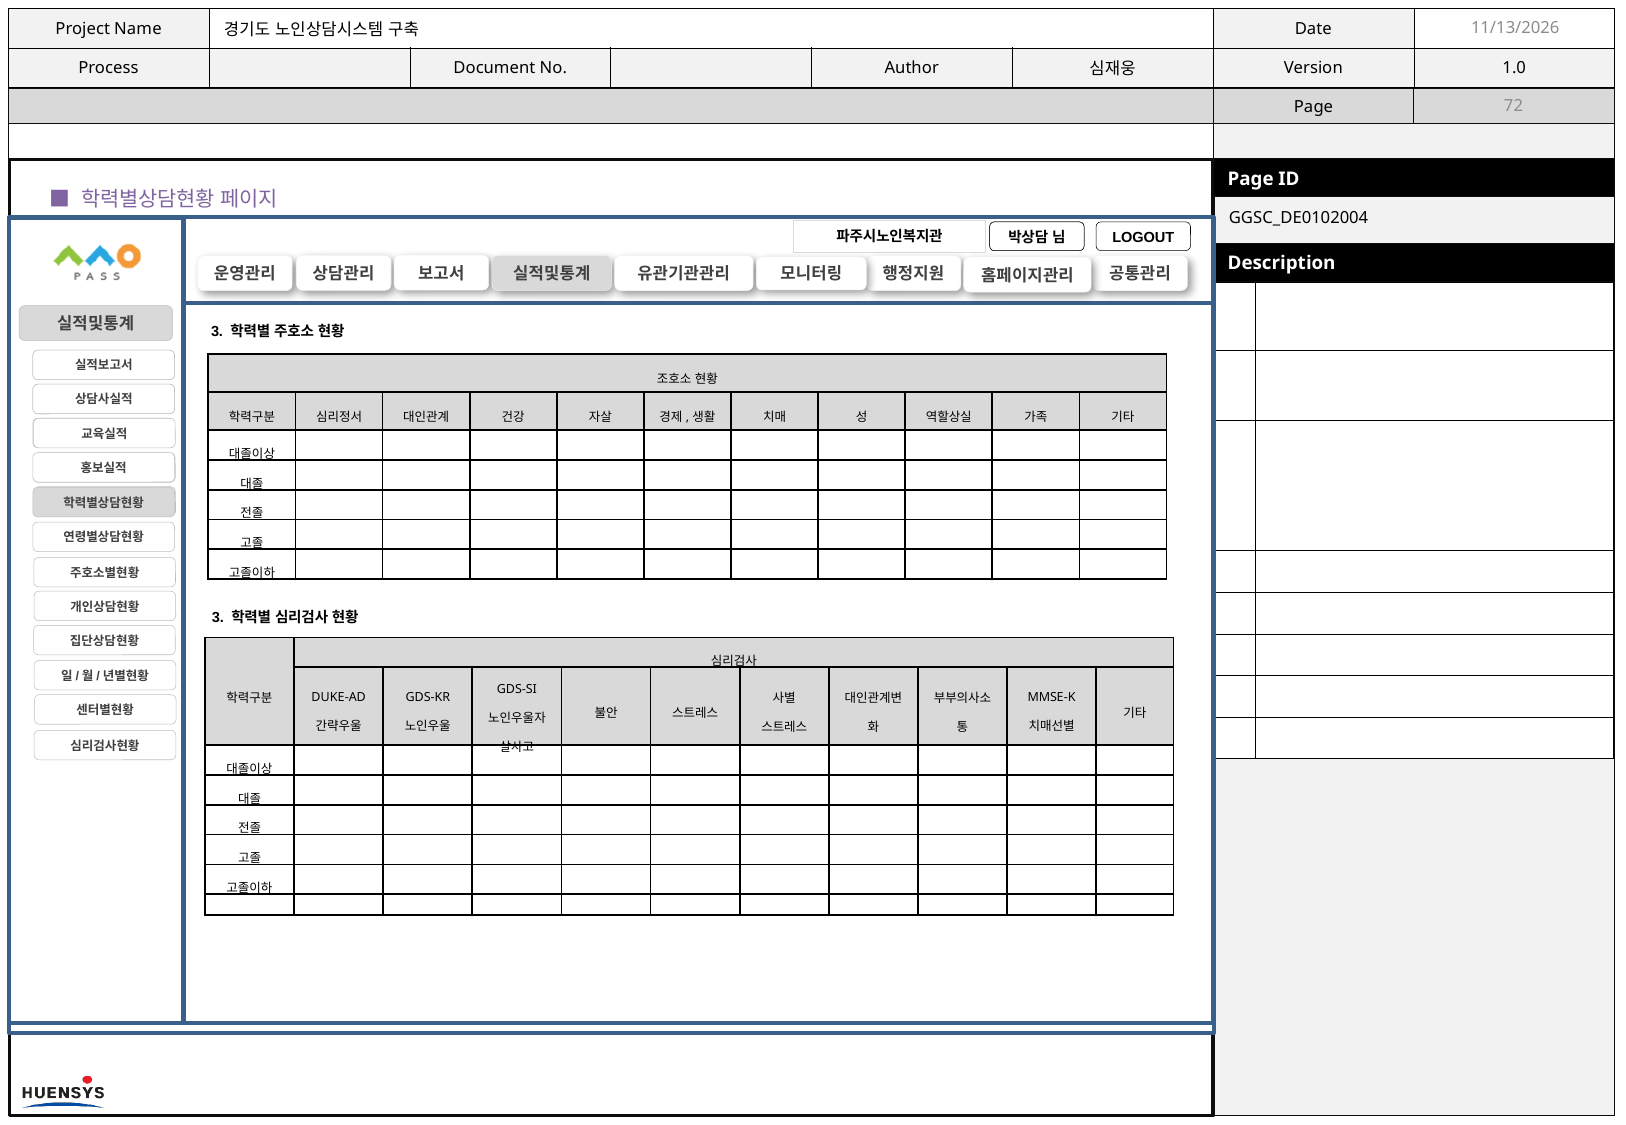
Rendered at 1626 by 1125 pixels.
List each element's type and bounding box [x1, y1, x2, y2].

table_cell [919, 668, 1006, 744]
table_header [35, 175, 1001, 215]
table_cell [651, 835, 739, 864]
table_cell [651, 746, 739, 774]
table_cell [1097, 865, 1173, 893]
table_cell [732, 461, 817, 489]
table_cell [296, 393, 382, 429]
table_header [206, 638, 293, 744]
table_cell [645, 393, 730, 429]
table_cell [295, 865, 382, 893]
table_cell [1256, 593, 1613, 634]
table_cell [209, 461, 295, 489]
table_cell [206, 865, 293, 893]
table_cell [473, 668, 561, 744]
table_header [209, 355, 1166, 391]
table_cell [819, 393, 904, 429]
table_cell [741, 865, 828, 893]
table_cell [819, 550, 904, 578]
table_cell [830, 776, 917, 804]
table_cell [209, 520, 295, 548]
table_cell [384, 865, 471, 893]
table_cell [562, 895, 650, 914]
table_cell [645, 491, 730, 519]
table_cell [993, 431, 1079, 459]
table_cell [741, 806, 828, 834]
table_cell [1097, 806, 1173, 834]
table_cell [471, 393, 556, 429]
table_cell [906, 461, 991, 489]
table_cell [383, 431, 469, 459]
table_cell [1216, 421, 1255, 550]
table_cell [558, 393, 643, 429]
table_cell [645, 461, 730, 489]
table_header [1216, 283, 1255, 350]
table_cell [562, 835, 650, 864]
table_cell [919, 776, 1006, 804]
table_cell [732, 393, 817, 429]
table_cell [562, 865, 650, 893]
table_cell [741, 776, 828, 804]
table_cell [206, 895, 293, 914]
table_cell [645, 520, 730, 548]
table_cell [1008, 865, 1095, 893]
table_cell [1216, 676, 1255, 717]
table_cell [206, 746, 293, 774]
table_cell [651, 895, 739, 914]
table_cell [471, 431, 556, 459]
table_cell [206, 776, 293, 804]
table_cell [906, 431, 991, 459]
table_cell [993, 491, 1079, 519]
table_cell [1216, 551, 1255, 592]
table_cell [732, 431, 817, 459]
table_cell [471, 461, 556, 489]
table_cell [1216, 718, 1255, 758]
table_cell [919, 746, 1006, 774]
table_cell [906, 491, 991, 519]
table_cell [1008, 668, 1095, 744]
table_cell [1080, 520, 1166, 548]
table_cell [906, 520, 991, 548]
table_cell [296, 550, 382, 578]
slide_number [1413, 88, 1614, 124]
table_cell [1008, 835, 1095, 864]
table_cell [558, 431, 643, 459]
table_cell [651, 776, 739, 804]
table_cell [919, 806, 1006, 834]
table_cell [558, 520, 643, 548]
table_cell [741, 835, 828, 864]
table_cell [383, 393, 469, 429]
table_cell [993, 520, 1079, 548]
table_cell [471, 550, 556, 578]
table_cell [919, 835, 1006, 864]
table_cell [830, 806, 917, 834]
table_cell [651, 806, 739, 834]
table_cell [830, 668, 917, 744]
table_cell [296, 491, 382, 519]
table_cell [206, 806, 293, 834]
table_cell [1097, 835, 1173, 864]
table_cell [558, 461, 643, 489]
table_cell [295, 668, 382, 744]
table_cell [1080, 491, 1166, 519]
table_cell [651, 668, 739, 744]
table_cell [295, 835, 382, 864]
table_cell [473, 865, 561, 893]
table_cell [819, 431, 904, 459]
table_cell [384, 806, 471, 834]
table_cell [473, 895, 561, 914]
table_cell [562, 746, 650, 774]
table_cell [1256, 351, 1613, 420]
table_cell [473, 746, 561, 774]
table_cell [1256, 551, 1613, 592]
table_cell [1008, 806, 1095, 834]
table_cell [562, 776, 650, 804]
table_cell [473, 806, 561, 834]
table_cell [732, 550, 817, 578]
table_cell [993, 393, 1079, 429]
table_cell [562, 668, 650, 744]
table_cell [1080, 431, 1166, 459]
table_cell [296, 431, 382, 459]
table_cell [473, 835, 561, 864]
table_cell [830, 835, 917, 864]
table_cell [1256, 718, 1613, 758]
table_cell [1256, 635, 1613, 675]
table_cell [741, 895, 828, 914]
table_cell [1097, 776, 1173, 804]
table_cell [1216, 351, 1255, 420]
table_cell [819, 461, 904, 489]
table_cell [384, 895, 471, 914]
table_cell [830, 865, 917, 893]
table_cell [209, 431, 295, 459]
table_cell [473, 776, 561, 804]
table_cell [1080, 393, 1166, 429]
table_cell [819, 491, 904, 519]
table_cell [1008, 895, 1095, 914]
table_header [1256, 283, 1613, 350]
table_cell [295, 895, 382, 914]
table_cell [1008, 746, 1095, 774]
table_cell [471, 491, 556, 519]
table_cell [1008, 776, 1095, 804]
table_cell [558, 491, 643, 519]
table_cell [993, 461, 1079, 489]
table_cell [1256, 421, 1613, 550]
table_cell [1216, 593, 1255, 634]
table_cell [1256, 676, 1613, 717]
table_cell [384, 835, 471, 864]
table_cell [1097, 895, 1173, 914]
table_cell [383, 461, 469, 489]
table_cell [993, 550, 1079, 578]
slide_number [1414, 10, 1616, 46]
table_cell [645, 550, 730, 578]
table_cell [645, 431, 730, 459]
table_cell [384, 776, 471, 804]
table_cell [209, 393, 295, 429]
table_cell [383, 491, 469, 519]
table_cell [741, 746, 828, 774]
table_cell [1097, 668, 1173, 744]
table_cell [830, 895, 917, 914]
table_cell [919, 865, 1006, 893]
table_cell [384, 746, 471, 774]
table_cell [919, 895, 1006, 914]
table_cell [295, 806, 382, 834]
table_cell [383, 520, 469, 548]
table_cell [906, 550, 991, 578]
text_box [1211, 157, 1617, 198]
table_cell [741, 668, 828, 744]
table_cell [383, 550, 469, 578]
table_cell [1097, 746, 1173, 774]
text_box [7, 199, 1625, 1035]
table_cell [296, 520, 382, 548]
table_cell [471, 520, 556, 548]
table_header [295, 638, 1173, 666]
table_cell [295, 746, 382, 774]
table_cell [295, 776, 382, 804]
table_cell [1080, 461, 1166, 489]
table_cell [209, 491, 295, 519]
table_cell [562, 806, 650, 834]
picture [21, 1075, 104, 1108]
picture [46, 235, 146, 290]
table_cell [830, 746, 917, 774]
table_cell [819, 520, 904, 548]
table_cell [558, 550, 643, 578]
table_cell [1216, 635, 1255, 675]
table_cell [296, 461, 382, 489]
table_cell [209, 550, 295, 578]
table_cell [651, 865, 739, 893]
table_cell [732, 491, 817, 519]
table_cell [206, 835, 293, 864]
table_cell [384, 668, 471, 744]
table_cell [1080, 550, 1166, 578]
table_cell [906, 393, 991, 429]
table_cell [732, 520, 817, 548]
